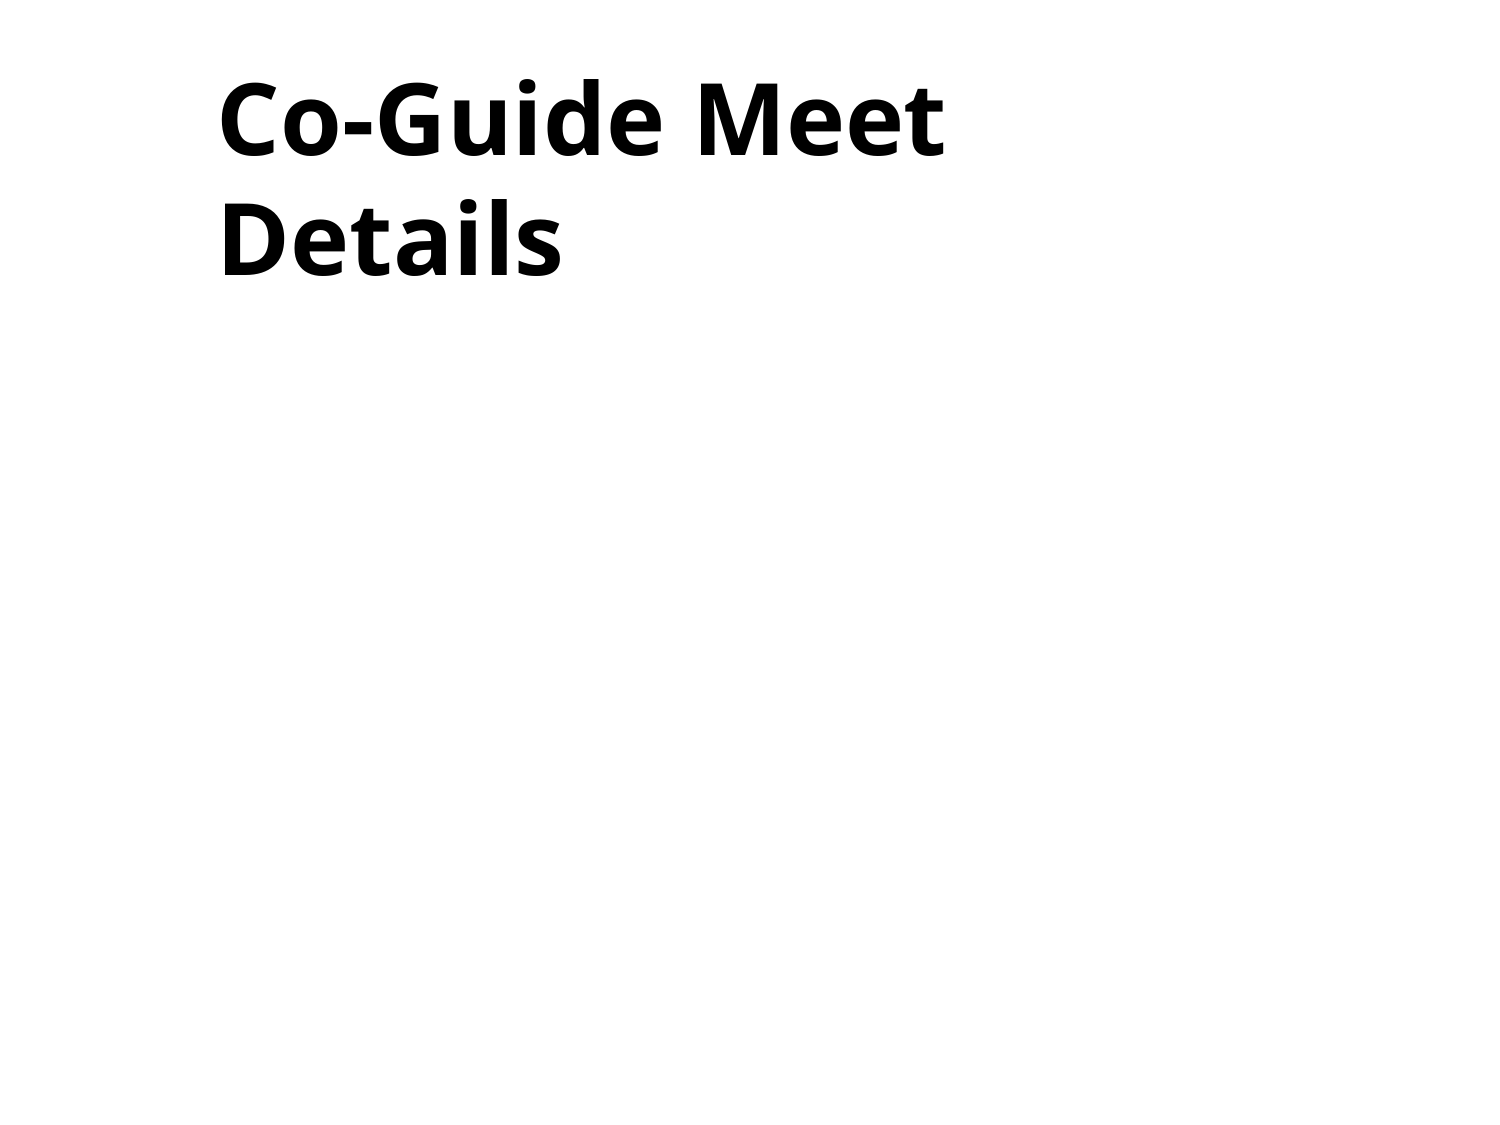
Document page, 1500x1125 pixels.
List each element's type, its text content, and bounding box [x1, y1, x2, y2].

title Co-Guide Meet Details [214, 53, 1286, 296]
